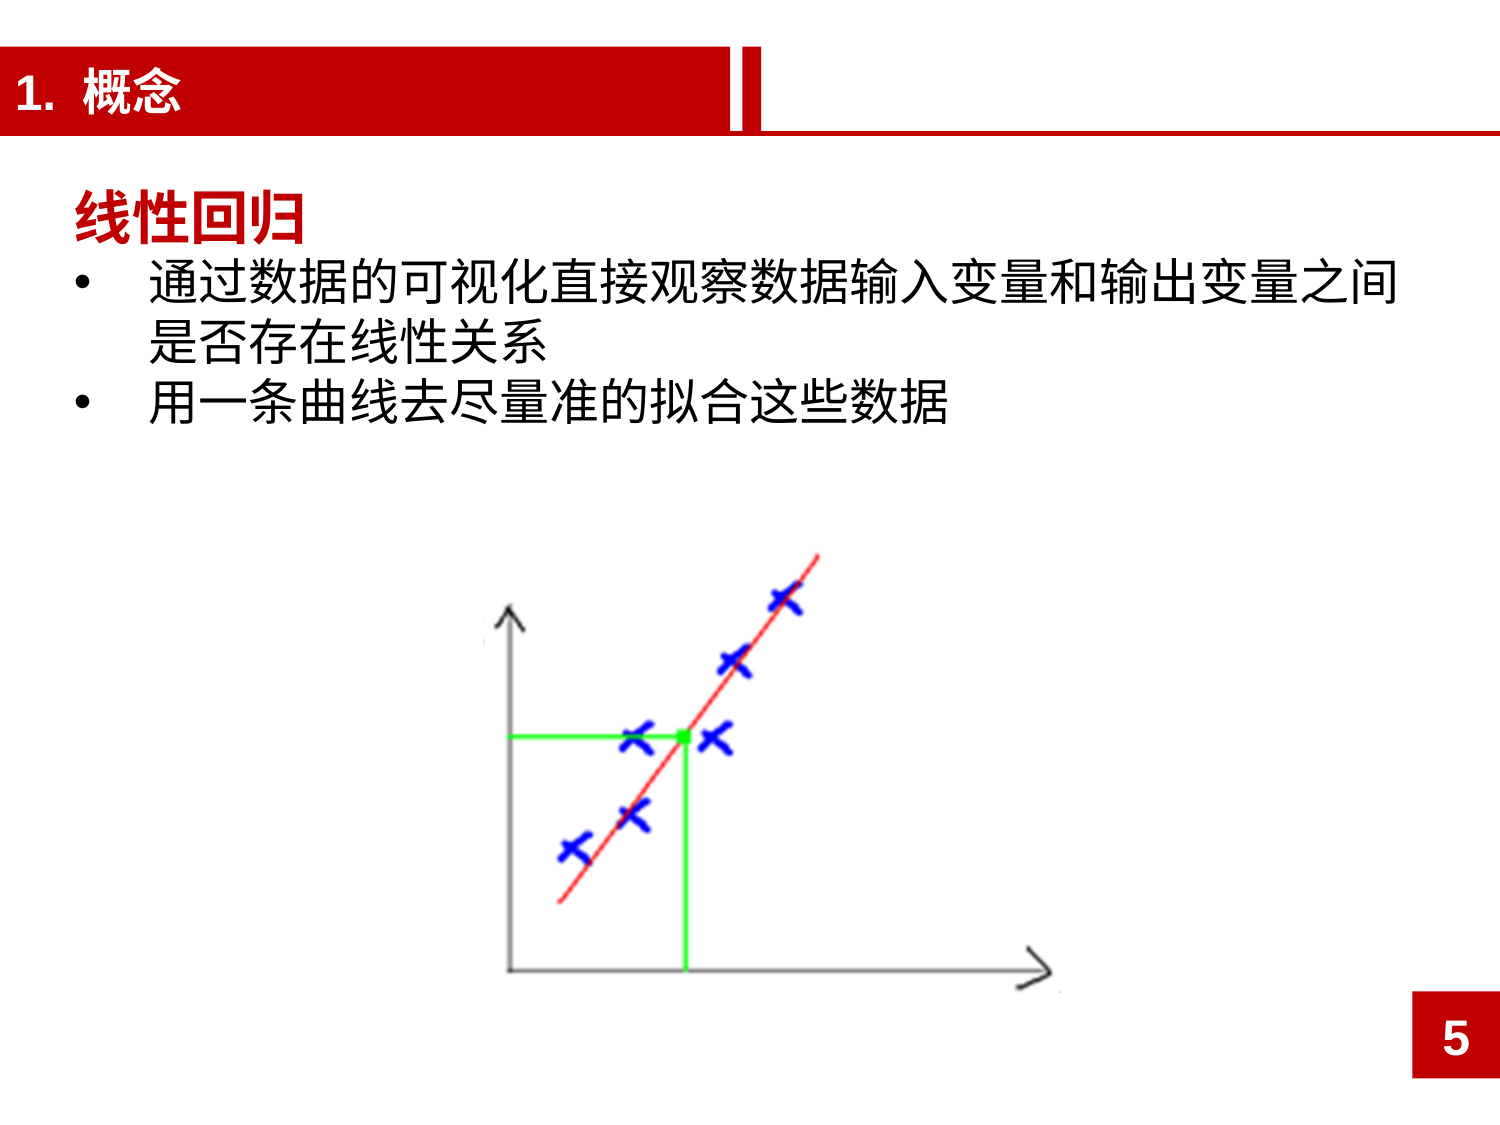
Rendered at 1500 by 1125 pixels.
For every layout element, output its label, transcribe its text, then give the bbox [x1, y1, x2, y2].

text_box 1. 概念 [0, 46, 731, 132]
picture [483, 512, 1061, 994]
text_box 线性回归 通过数据的可视化直接观察数据输入变量和输出变量之间是否存在线性关系 用一条曲线去尽量准的拟合这些数据 [74, 166, 1405, 999]
text_box [742, 46, 762, 130]
text_box 5 [1412, 991, 1500, 1079]
